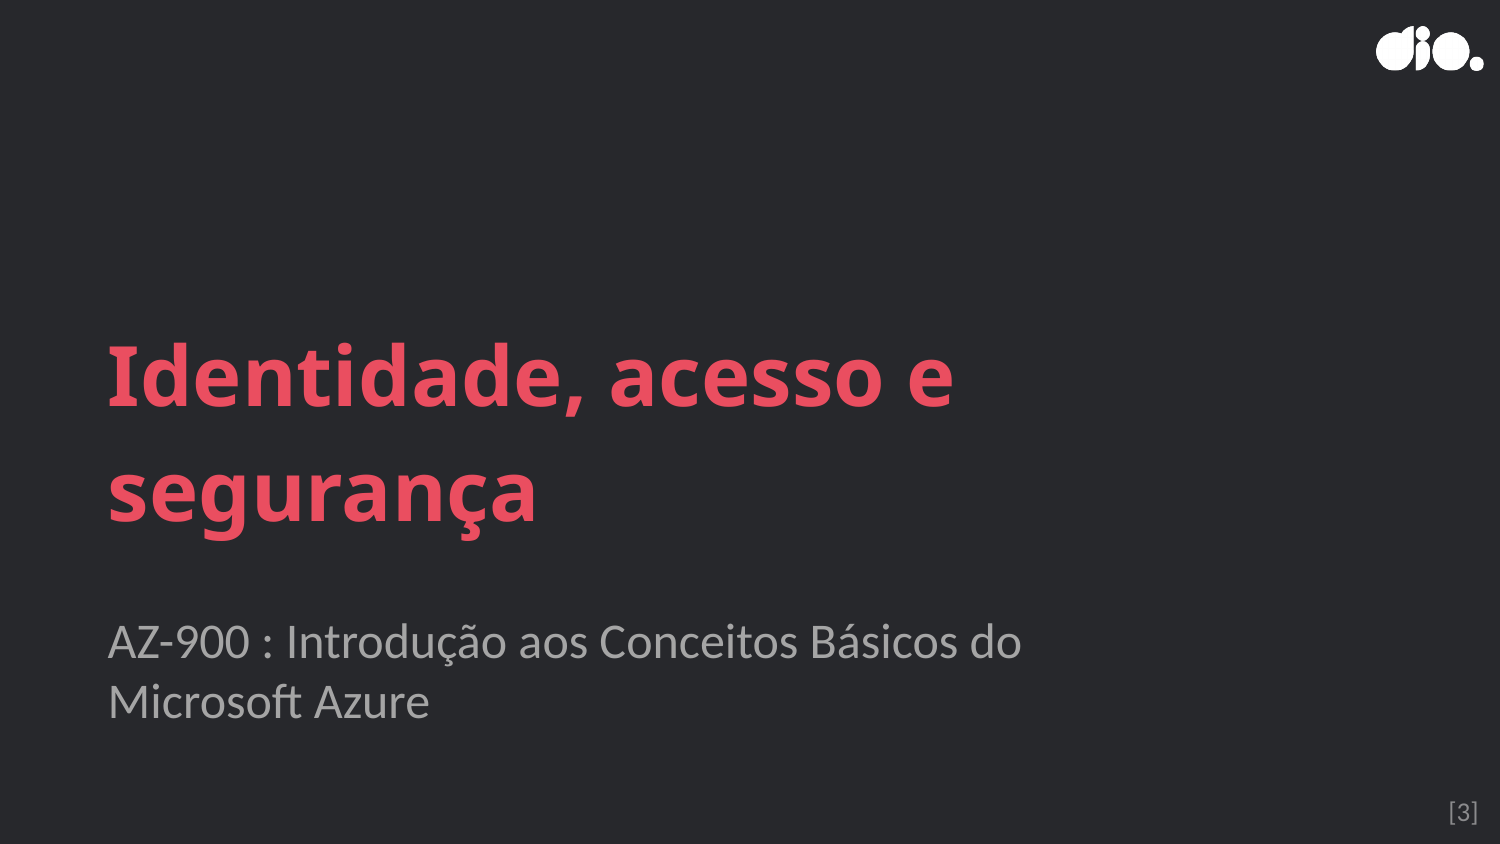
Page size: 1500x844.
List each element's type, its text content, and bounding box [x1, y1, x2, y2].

slide_number [3] [1403, 779, 1494, 844]
text_box Identidade, acesso e segurança [92, 292, 1309, 558]
text_box AZ-900 : Introdução aos Conceitos Básicos do Microsoft Azure [92, 635, 1109, 701]
picture [1376, 26, 1484, 71]
